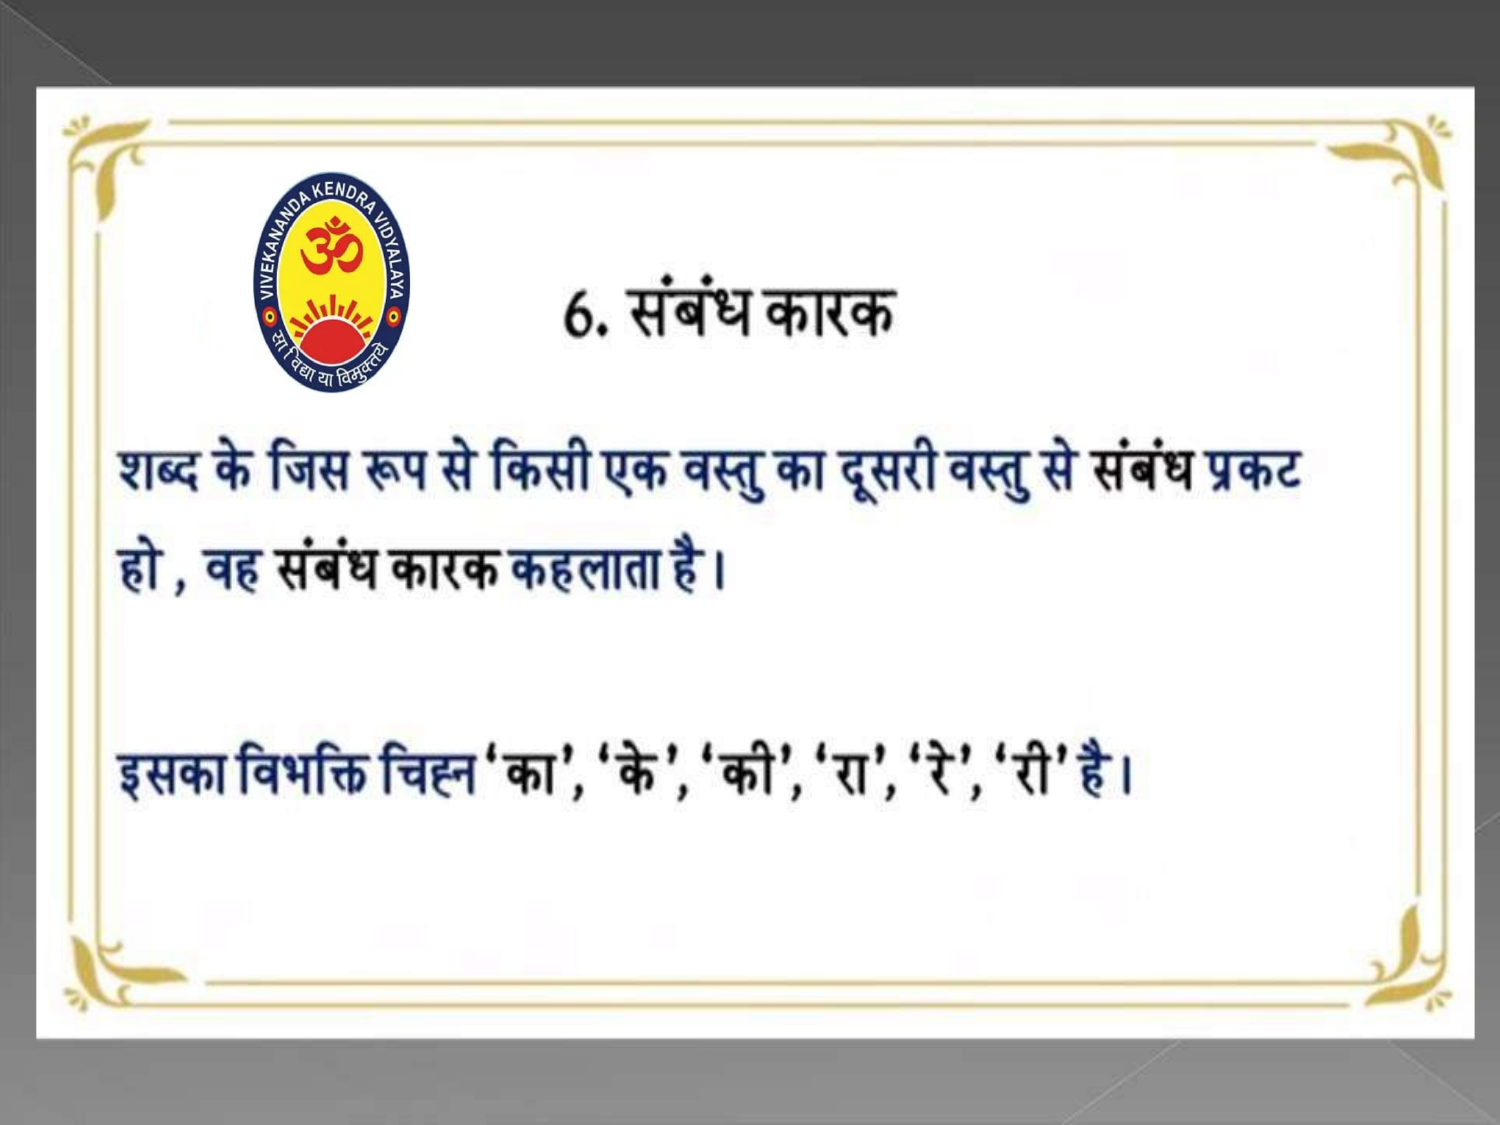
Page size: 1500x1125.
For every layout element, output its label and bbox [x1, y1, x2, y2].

picture [243, 166, 419, 396]
text_box [0, 0, 1500, 1125]
text_box [211, 161, 501, 401]
